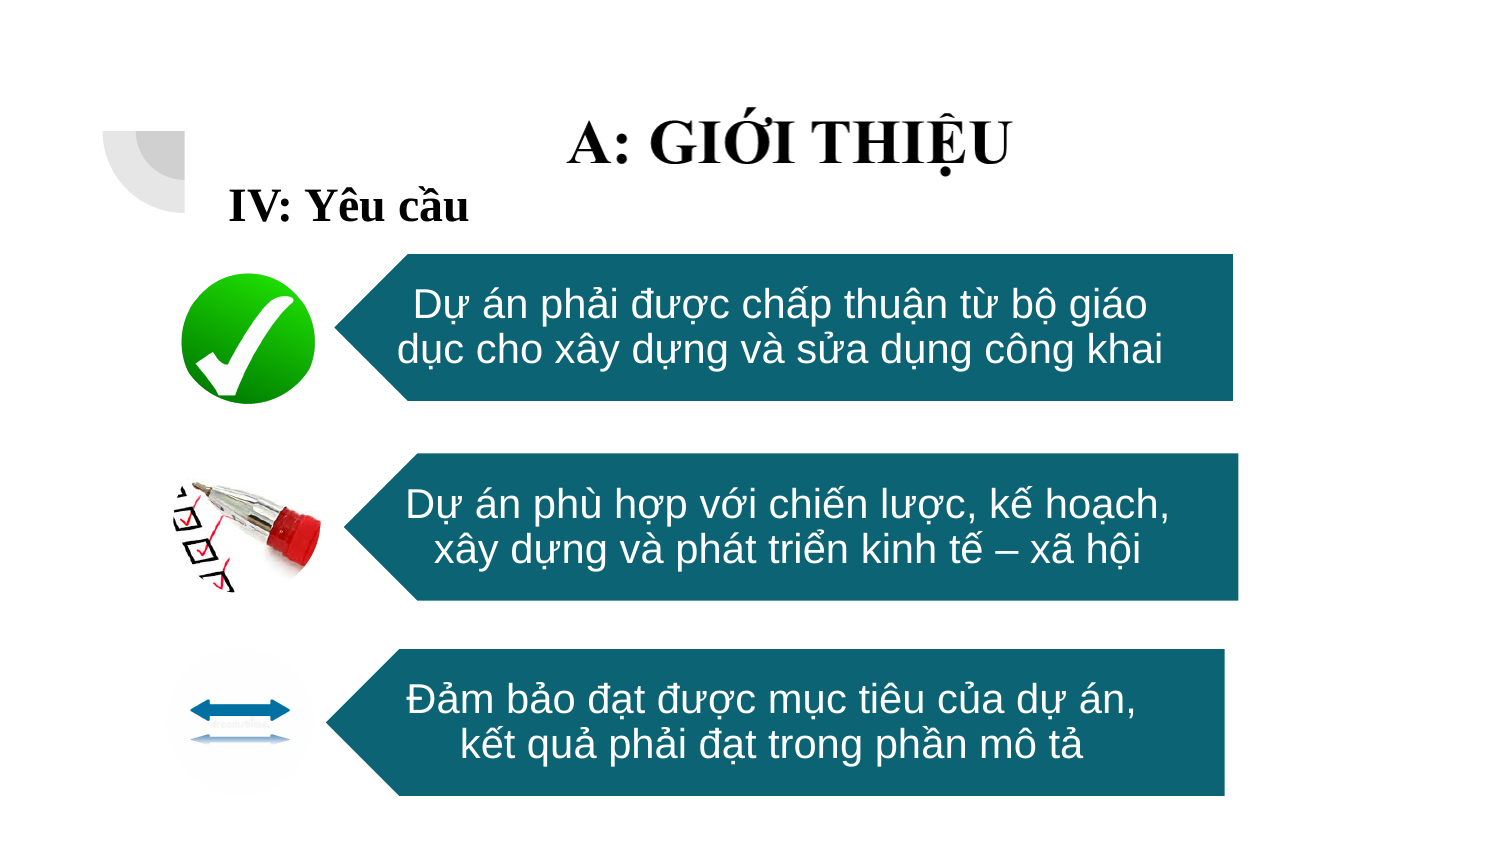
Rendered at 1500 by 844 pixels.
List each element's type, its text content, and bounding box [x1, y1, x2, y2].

picture [528, 82, 1051, 217]
text_box IV: Yêu cầu [213, 149, 500, 247]
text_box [65, 248, 1426, 800]
